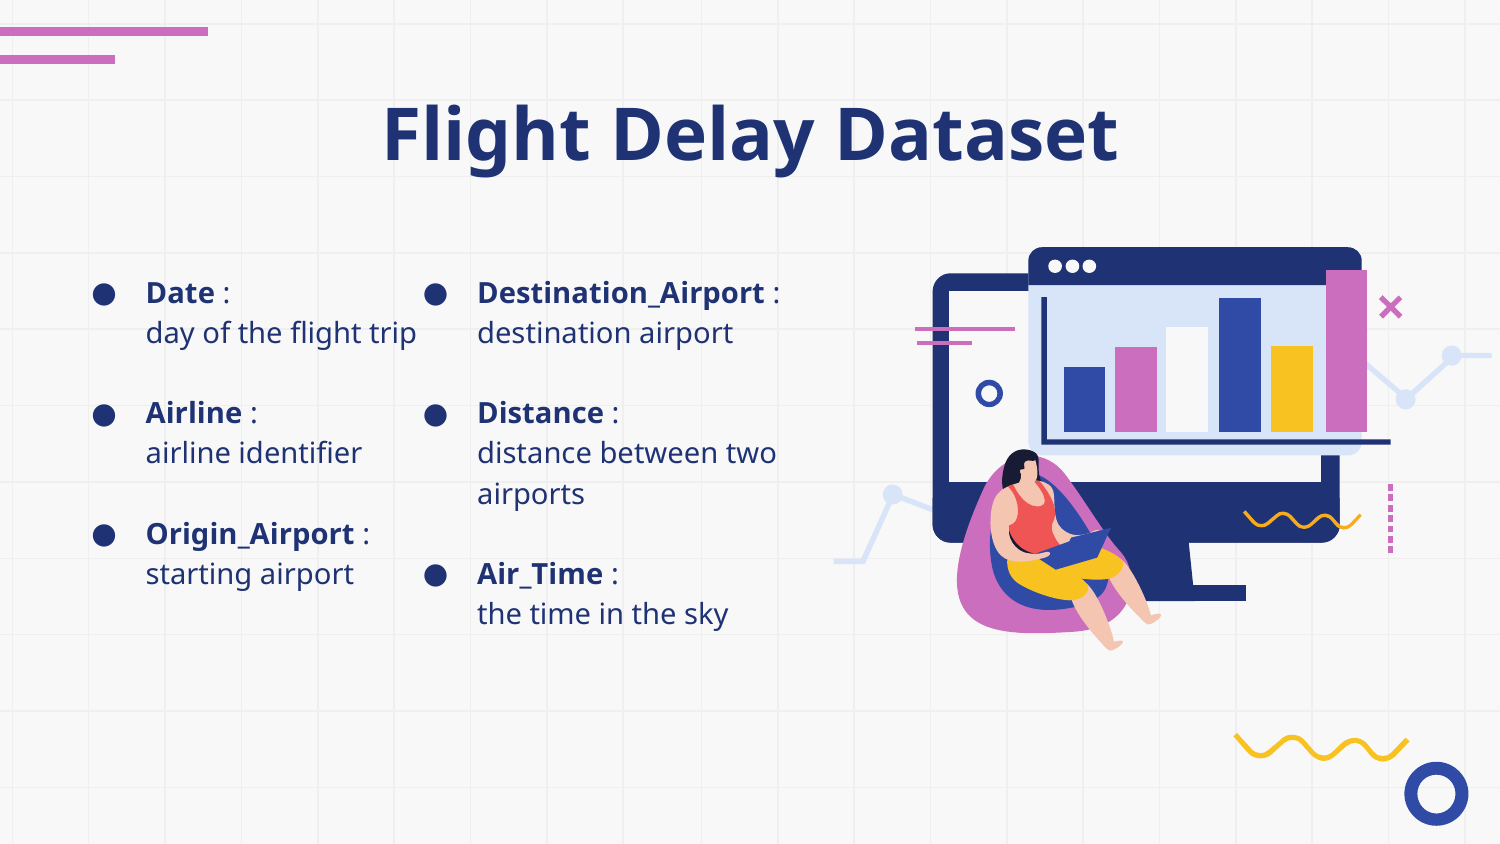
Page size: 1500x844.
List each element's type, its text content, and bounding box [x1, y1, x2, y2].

title Flight Delay Dataset [118, 72, 1383, 167]
subtitle Date : day of the flight trip Airline : airline identifier Origin_Airport : starting airport [55, 253, 386, 631]
subtitle Destination_Airport : destination airport Distance : distance between two airports Air_Time : the time in the sky [386, 253, 828, 631]
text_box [833, 246, 1492, 651]
